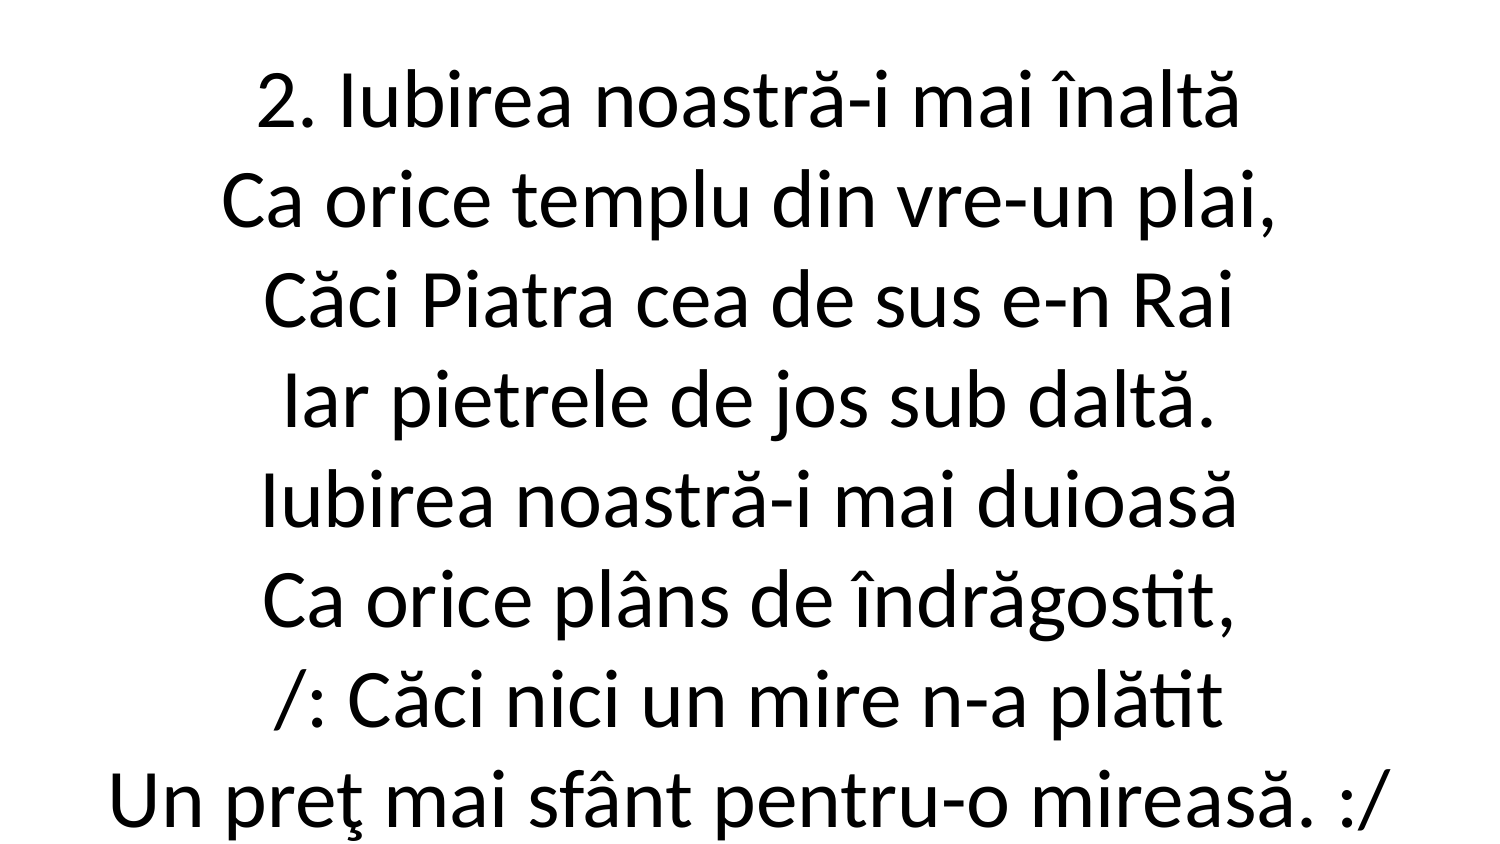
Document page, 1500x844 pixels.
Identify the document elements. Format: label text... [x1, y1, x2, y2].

text_box 2. Iubirea noastră-i mai înaltă Ca orice templu din vre-un plai, Căci Piatra cea de sus e-n Rai Iar pietrele de jos sub daltă. Iubirea noastră-i mai duioasă Ca orice plâns de îndrăgostit, /: Căci nici un mire n-a plătit Un preţ mai sfânt pentru-o mireasă. :/ [93, 0, 1407, 844]
